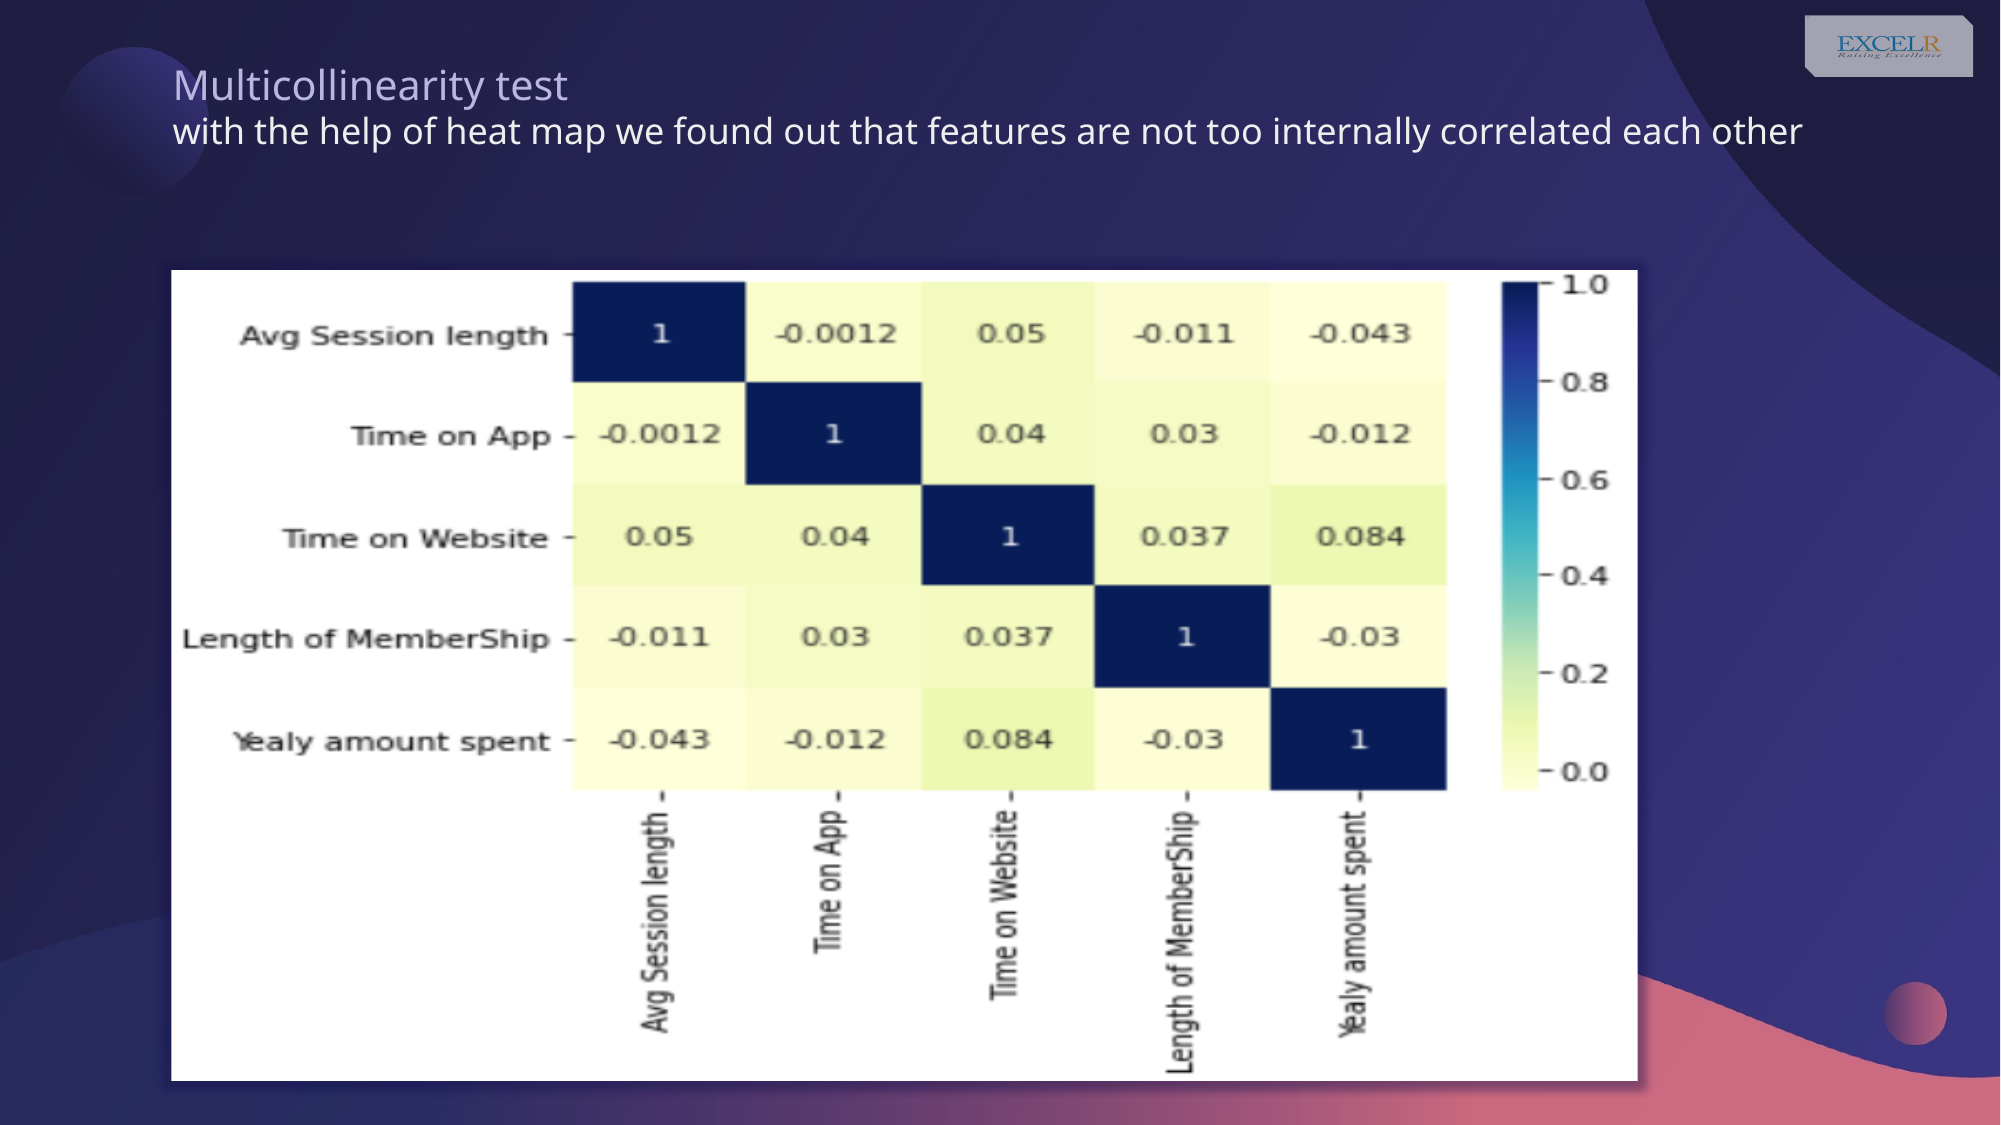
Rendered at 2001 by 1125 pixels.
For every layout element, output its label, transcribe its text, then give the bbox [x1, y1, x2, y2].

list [171, 270, 1638, 1081]
picture [0, 0, 2001, 1125]
title Multicollinearity test with the help of heat map we found out that features are not too internally correlated each other [157, 44, 1843, 170]
